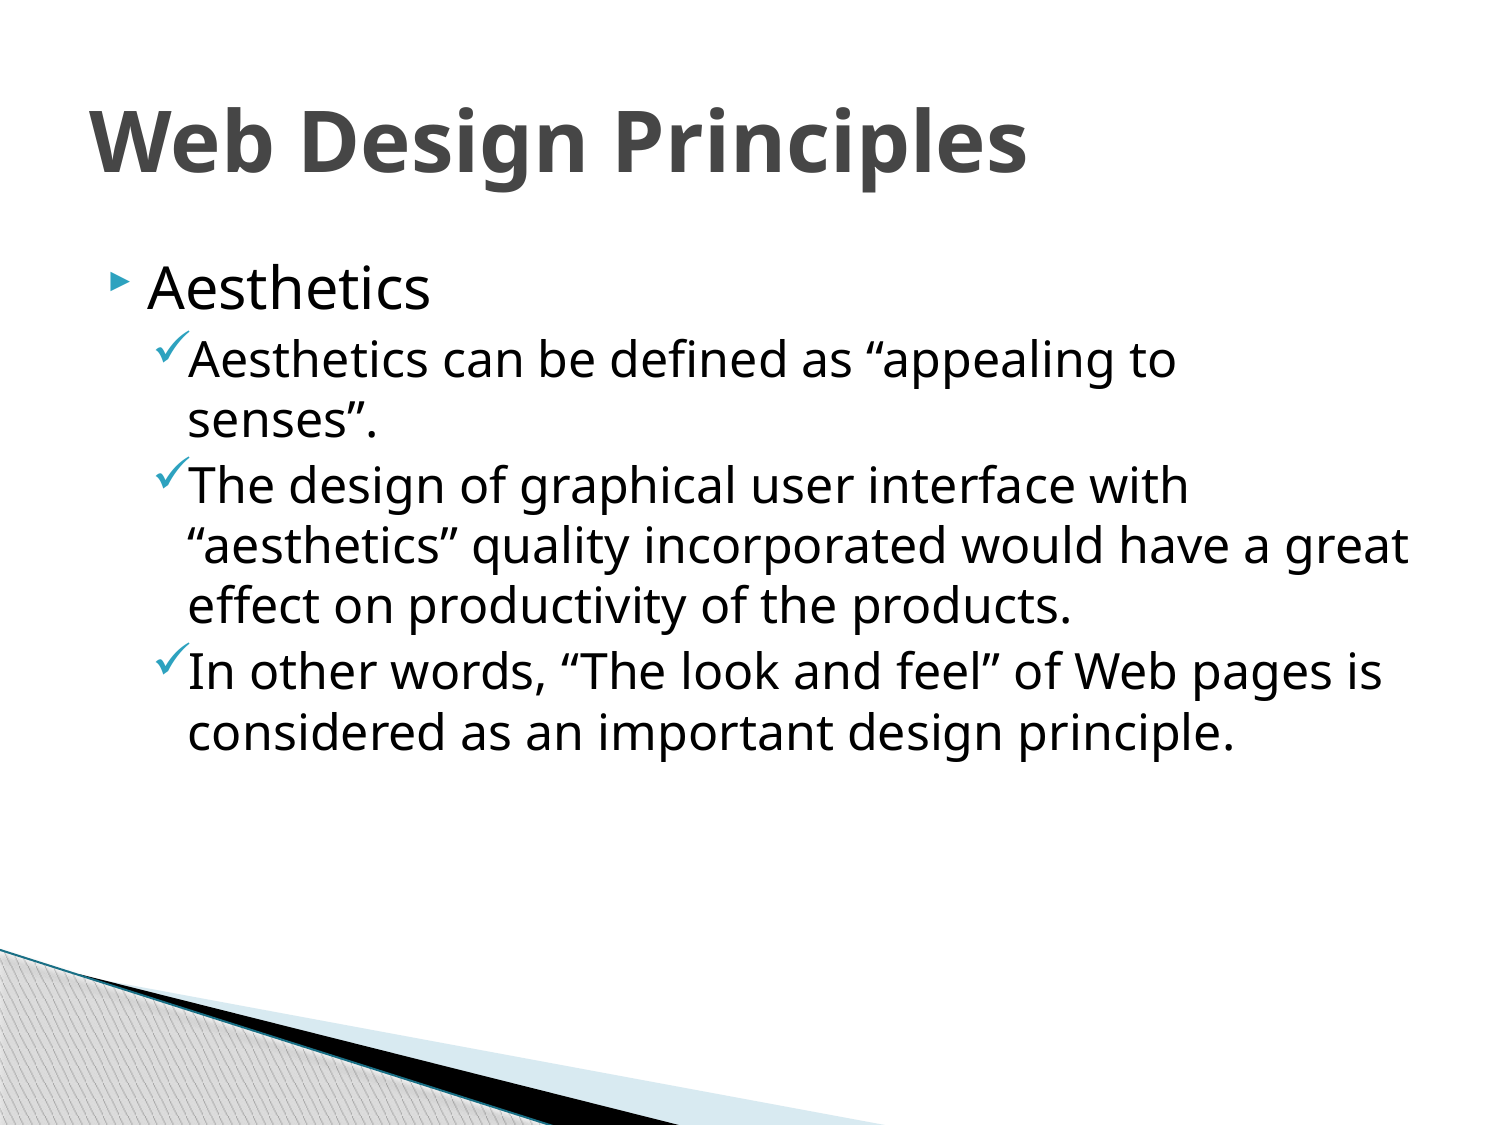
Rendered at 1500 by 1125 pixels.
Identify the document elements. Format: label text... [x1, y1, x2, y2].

title Web Design Principles [75, 45, 1425, 233]
list Aesthetics Aesthetics can be defined as “appealing to senses”. The design of graphical user interface with “aesthetics” quality incorporated would have a great effect on productivity of the products. In other words, “The look and feel” of Web pages is considered as an important design principle. [75, 243, 1425, 986]
